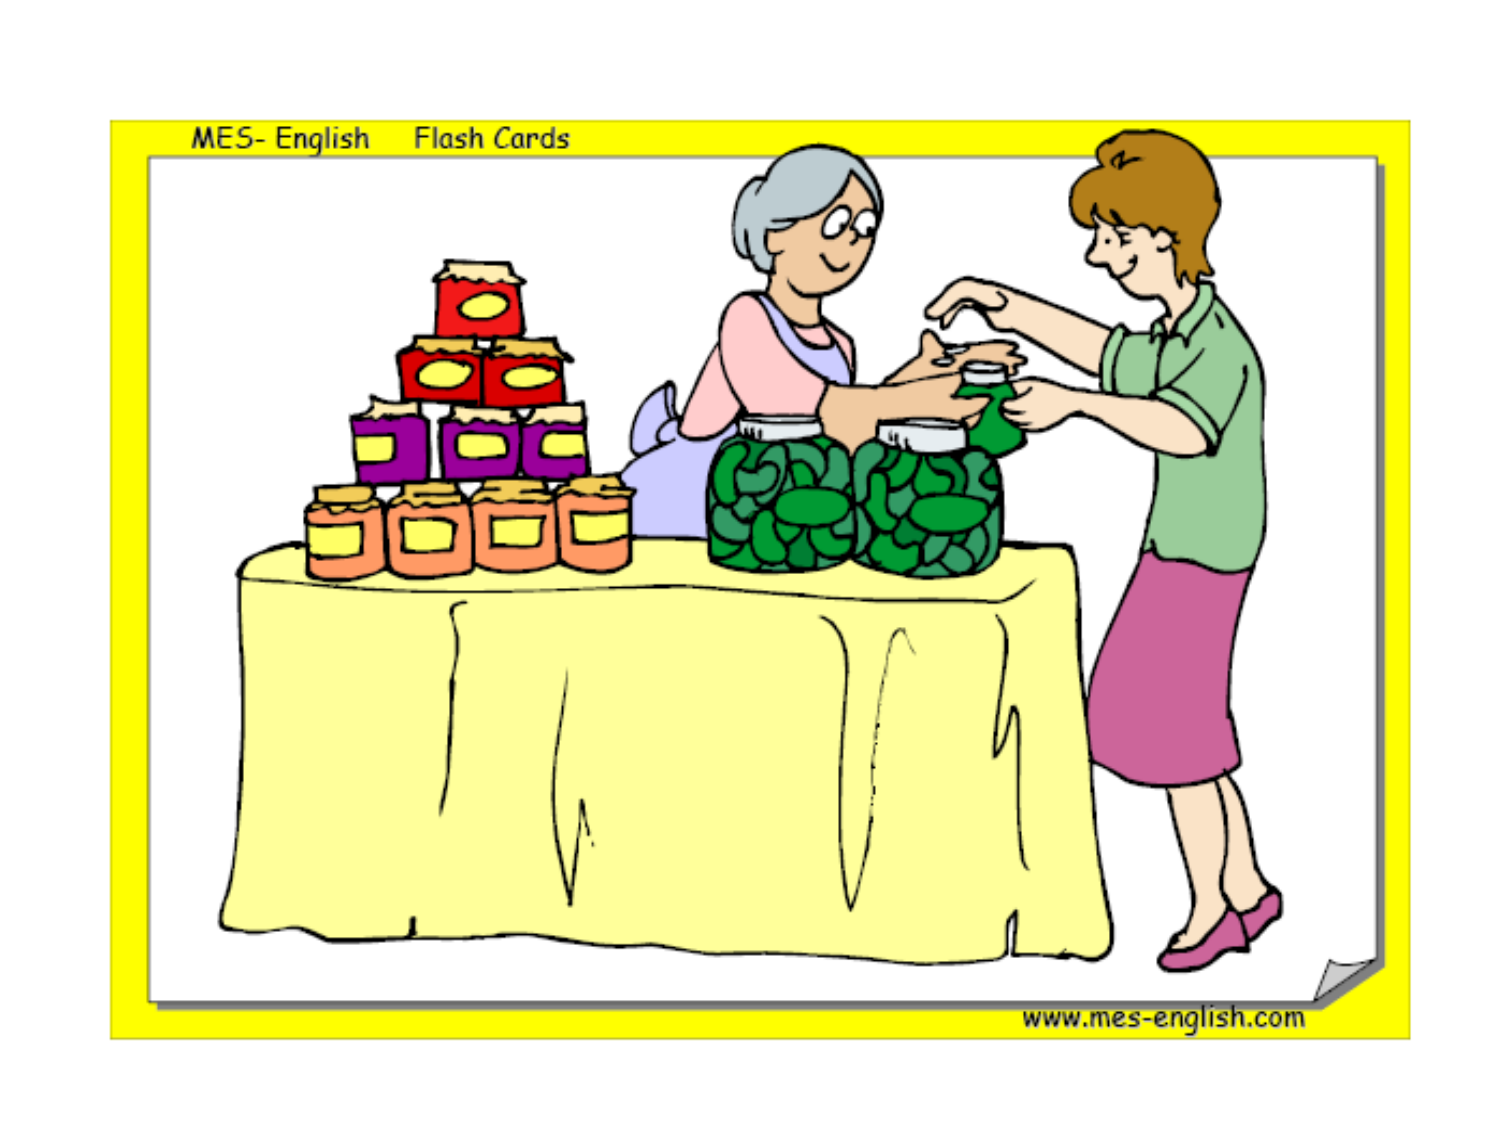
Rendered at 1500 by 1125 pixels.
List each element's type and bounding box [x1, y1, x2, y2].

picture [87, 99, 1437, 1060]
